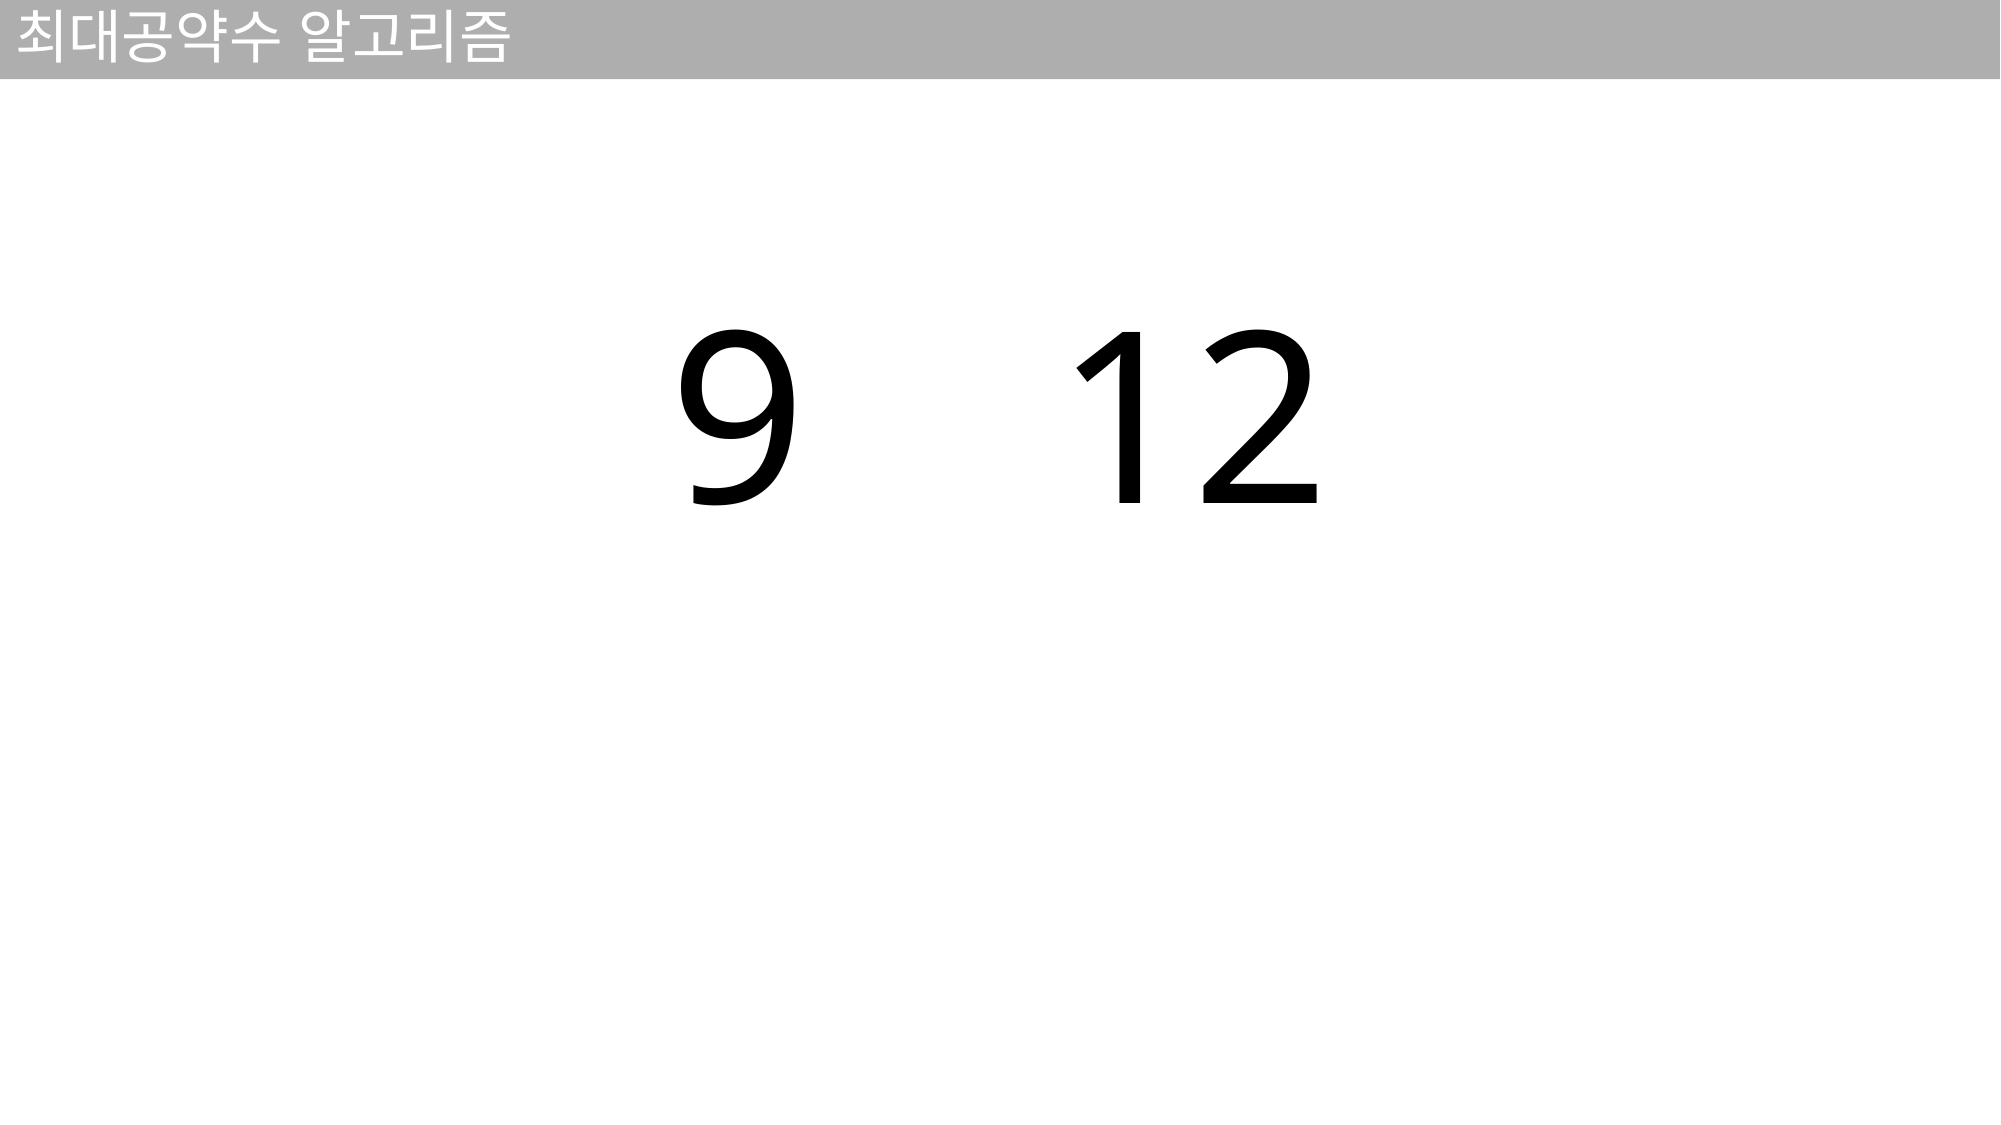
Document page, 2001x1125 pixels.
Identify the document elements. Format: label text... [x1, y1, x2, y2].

title 최대공약수 알고리즘 [0, 0, 1103, 80]
text_box 9 12 [266, 257, 1734, 560]
